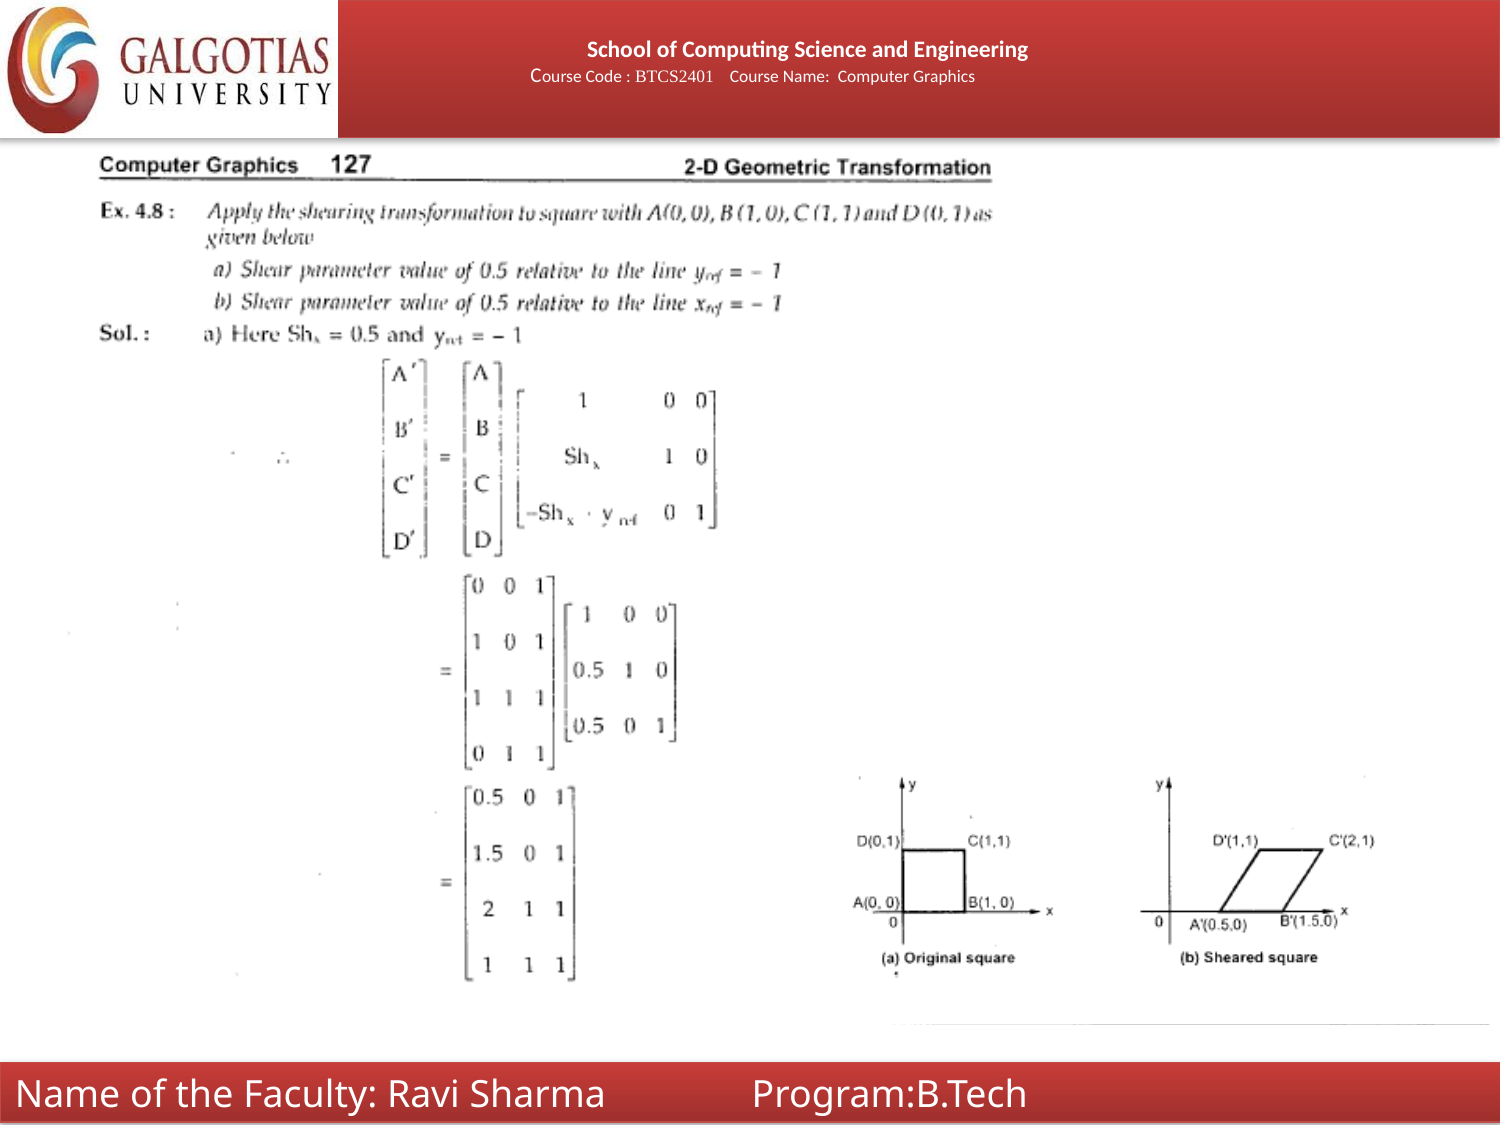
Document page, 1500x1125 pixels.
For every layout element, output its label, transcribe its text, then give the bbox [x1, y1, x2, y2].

text_box Name of the Faculty: Ravi Sharma Program:B.Tech [0, 1062, 1500, 1123]
title School of Computing Science and Engineering Course Code : BTCS2401 Course Name: Computer Graphics [339, 0, 1500, 138]
picture [0, 0, 338, 138]
picture [49, 149, 1500, 1026]
